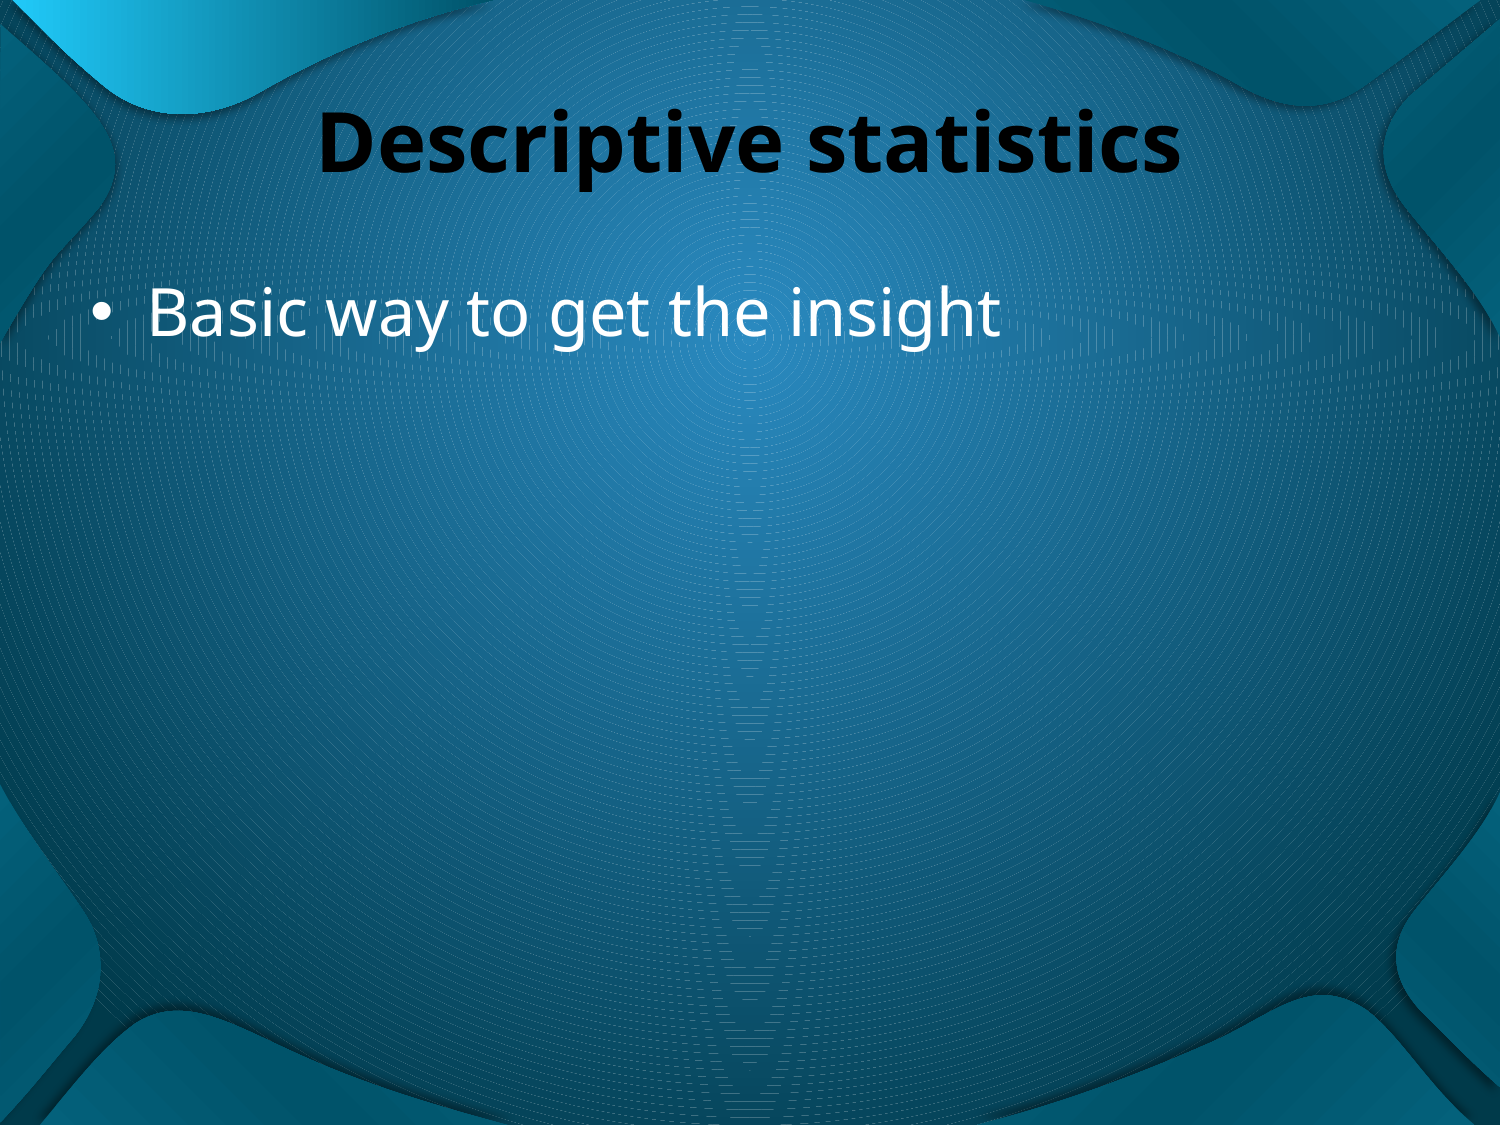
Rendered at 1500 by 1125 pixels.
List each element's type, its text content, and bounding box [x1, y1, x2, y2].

title Descriptive statistics [75, 45, 1425, 233]
list Basic way to get the insight [75, 262, 1425, 1005]
